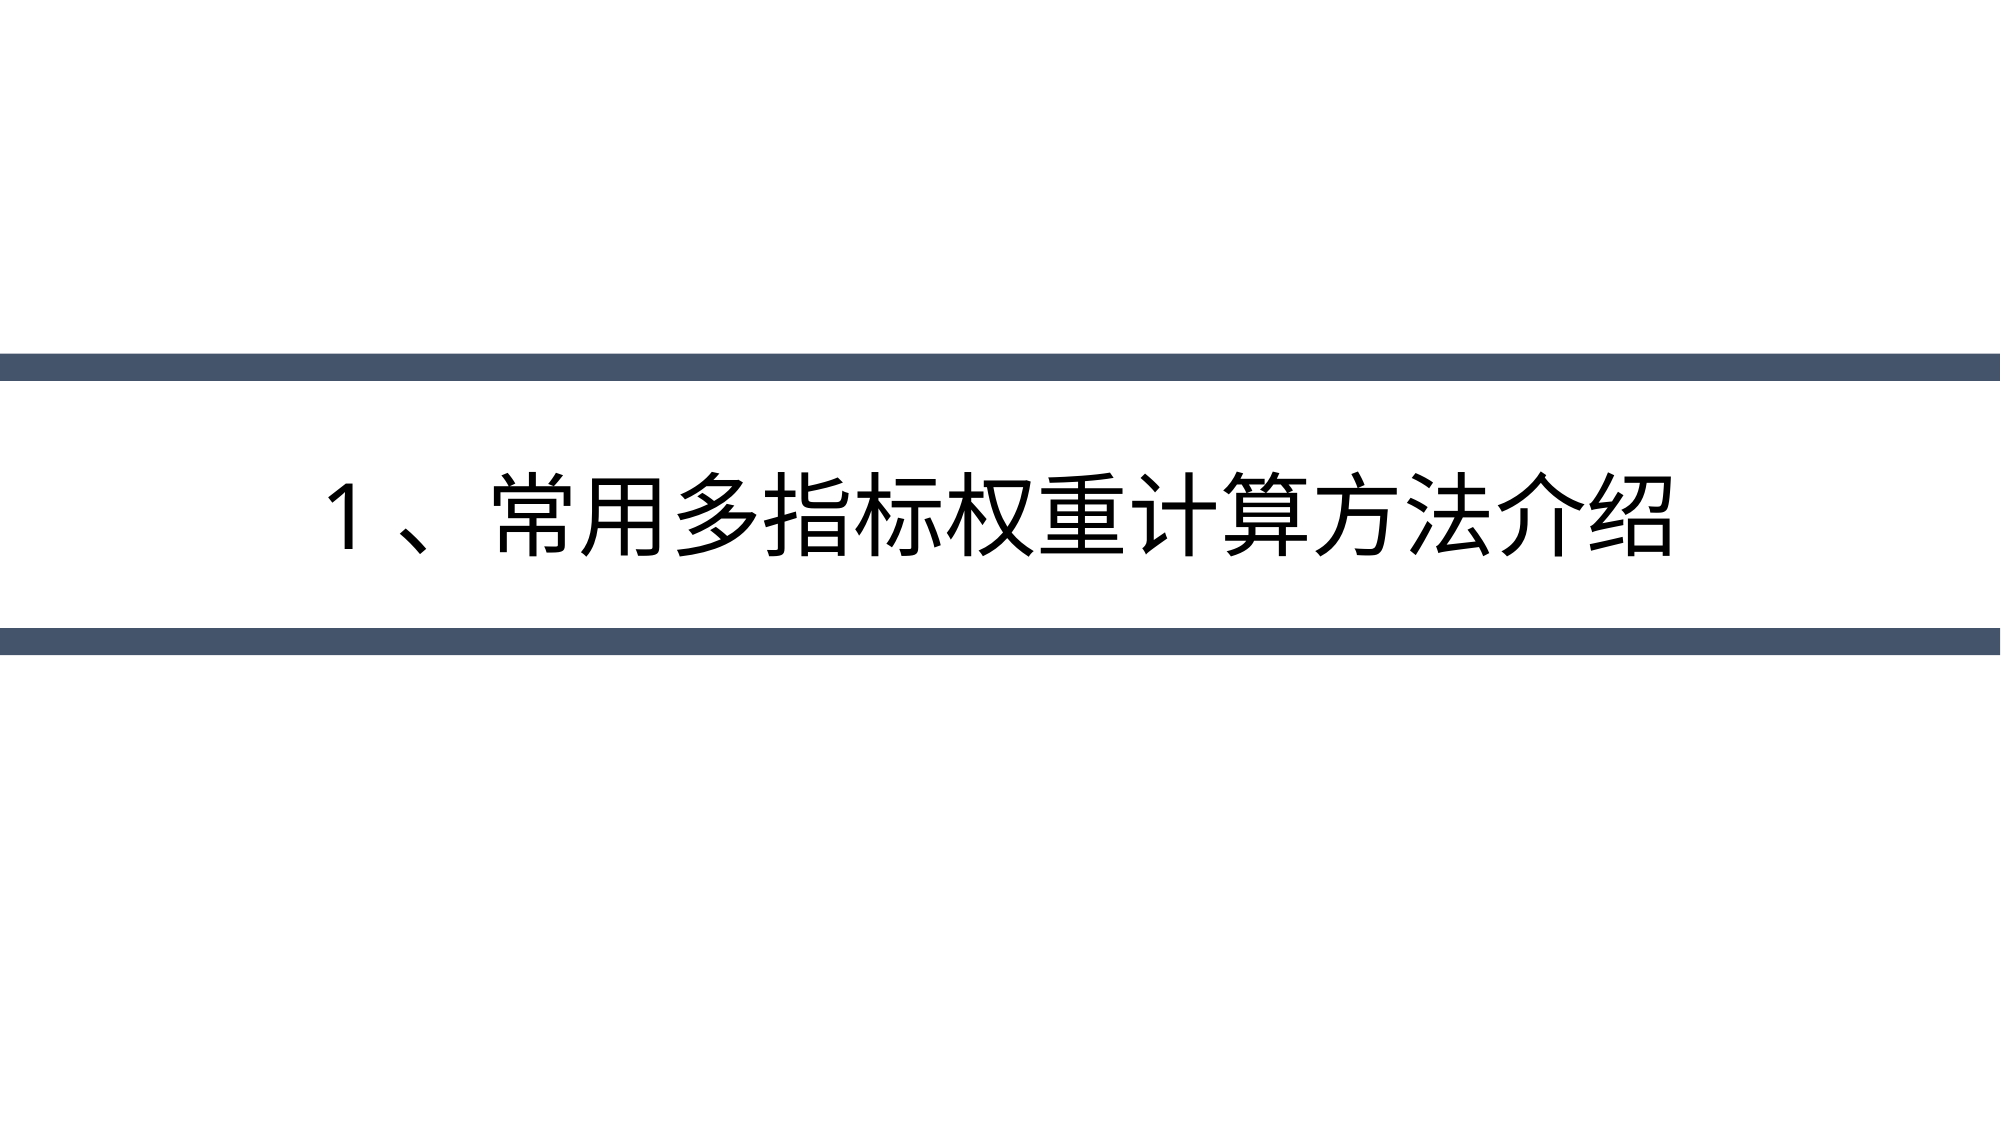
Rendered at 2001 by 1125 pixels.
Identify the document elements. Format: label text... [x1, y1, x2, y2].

title 1、常用多指标权重计算方法介绍 [137, 411, 1863, 629]
